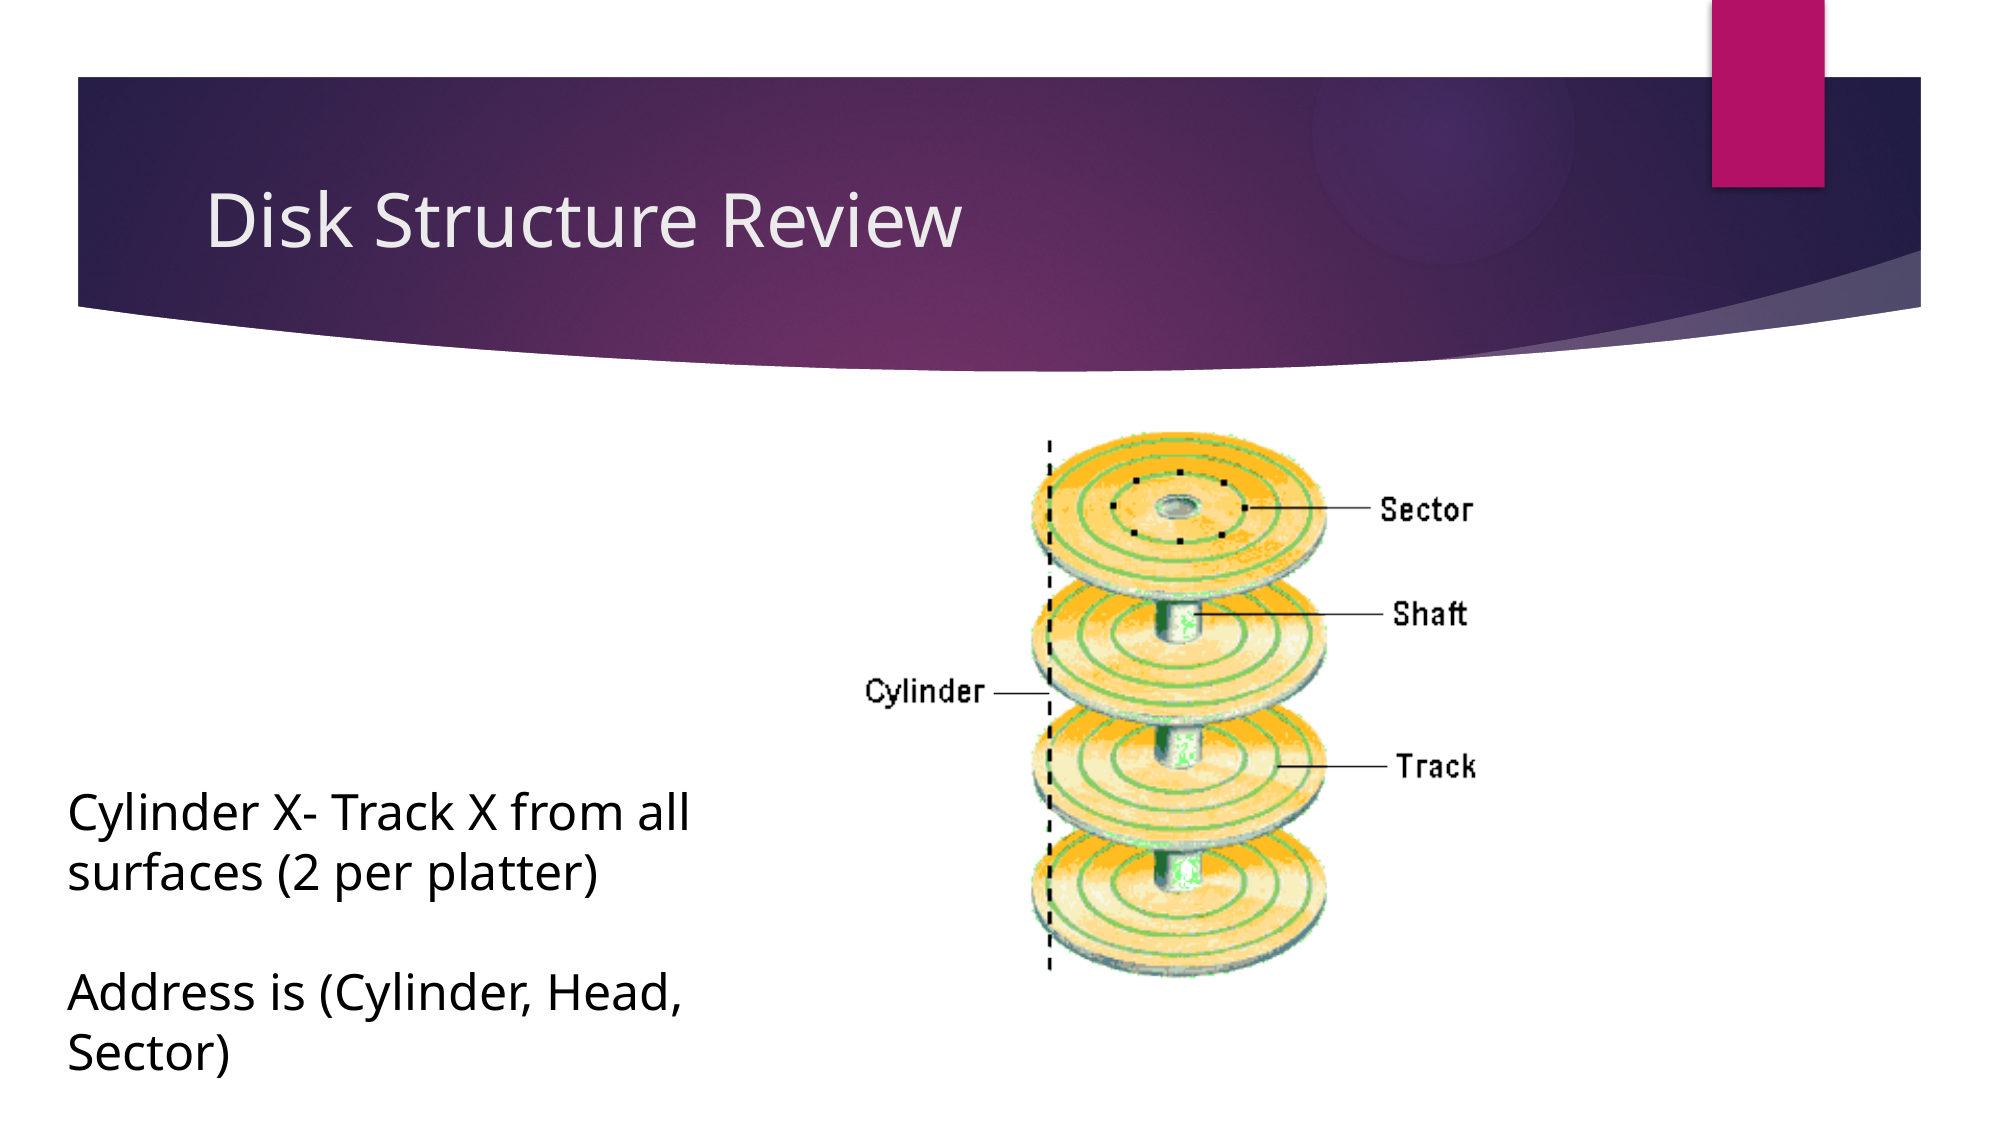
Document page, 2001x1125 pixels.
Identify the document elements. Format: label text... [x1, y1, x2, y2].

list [852, 426, 1499, 981]
title Disk Structure Review [189, 159, 1627, 276]
text_box Cylinder X- Track X from all surfaces (2 per platter) Address is (Cylinder, Head, Sector) [52, 772, 788, 1088]
